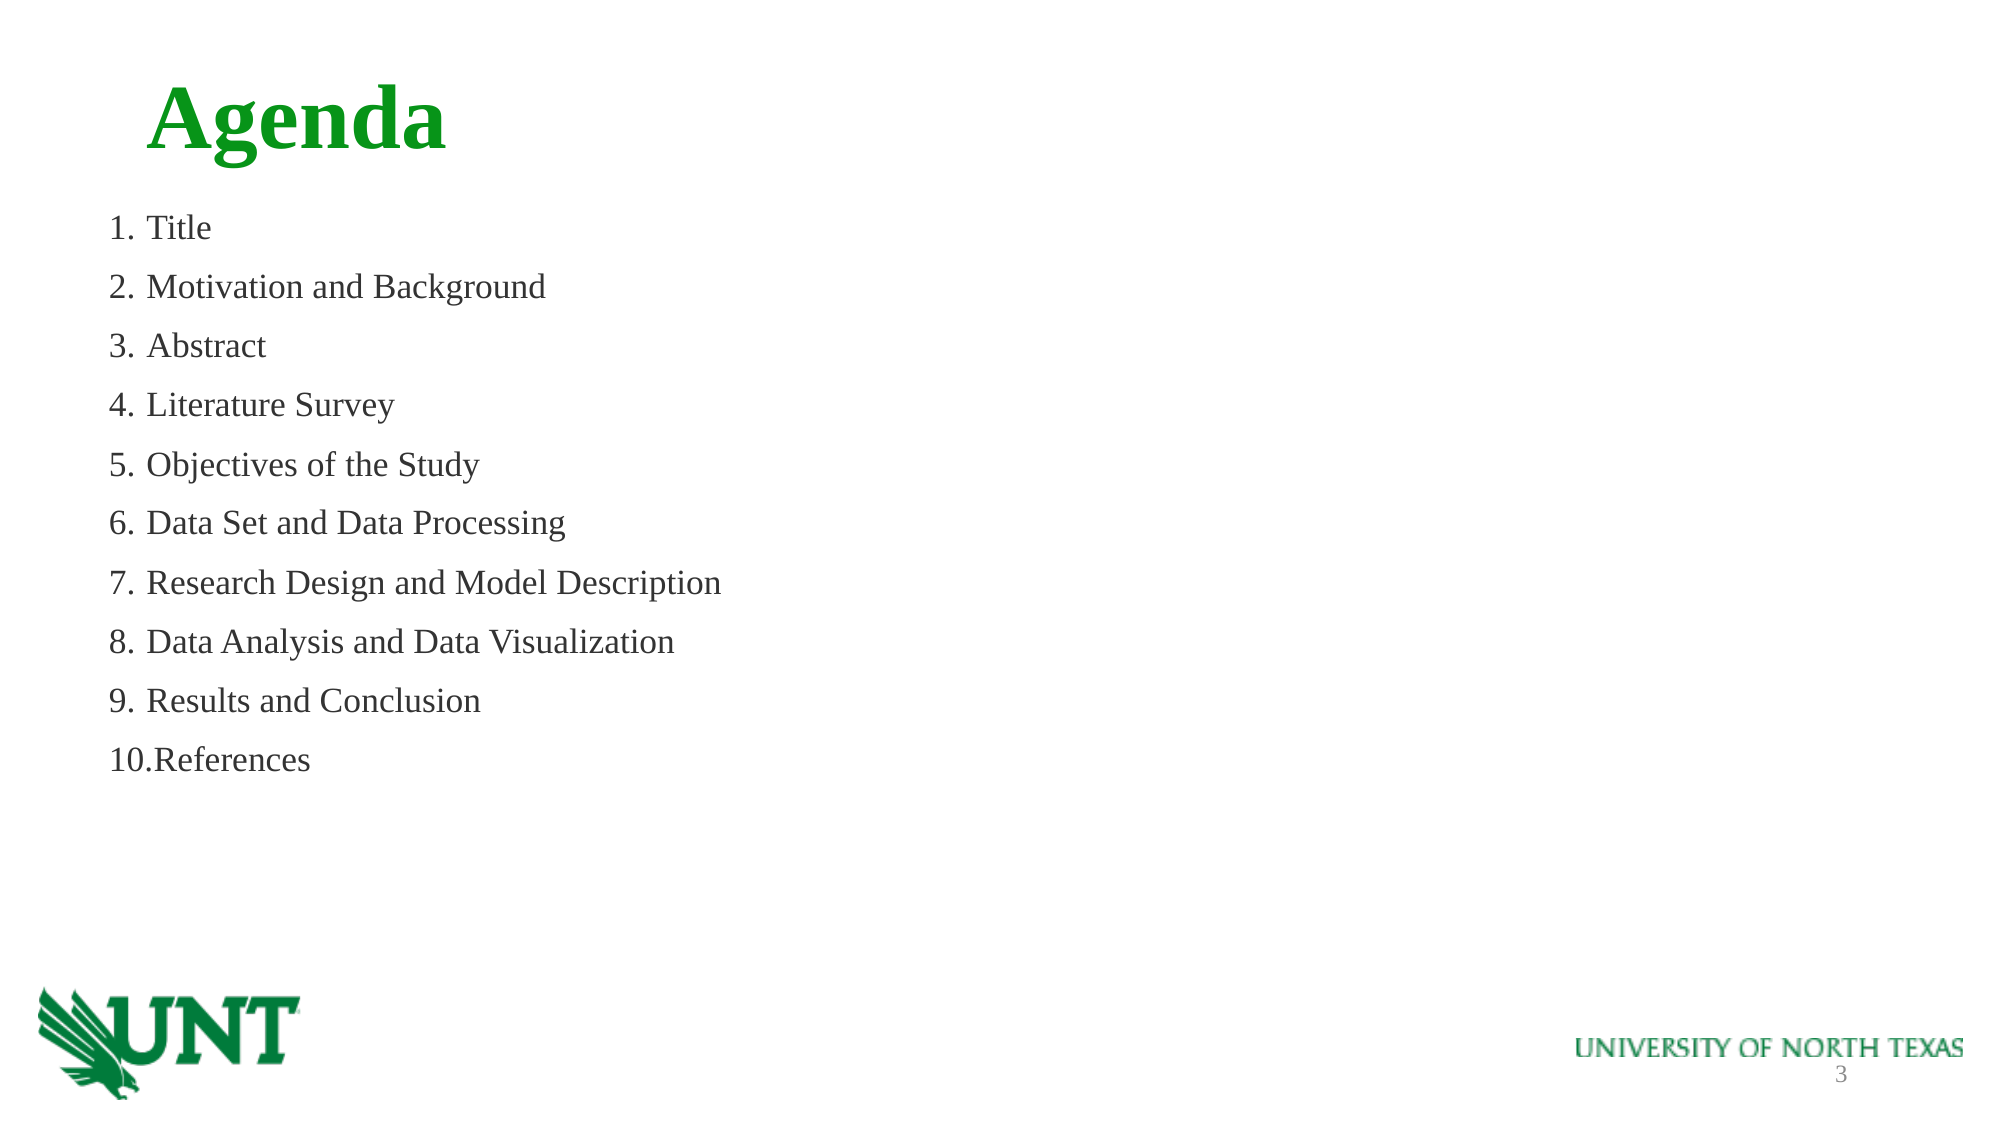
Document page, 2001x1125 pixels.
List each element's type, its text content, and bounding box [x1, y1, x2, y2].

title Agenda [131, 56, 1884, 181]
picture [1575, 1038, 1963, 1057]
picture [37, 986, 301, 1100]
slide_number 3 [1412, 1042, 1863, 1103]
list Title Motivation and Background Abstract Literature Survey Objectives of the Study Data Set and Data Processing Research Design and Model Description Data Analysis and Data Visualization Results and Conclusion References [94, 201, 1846, 924]
